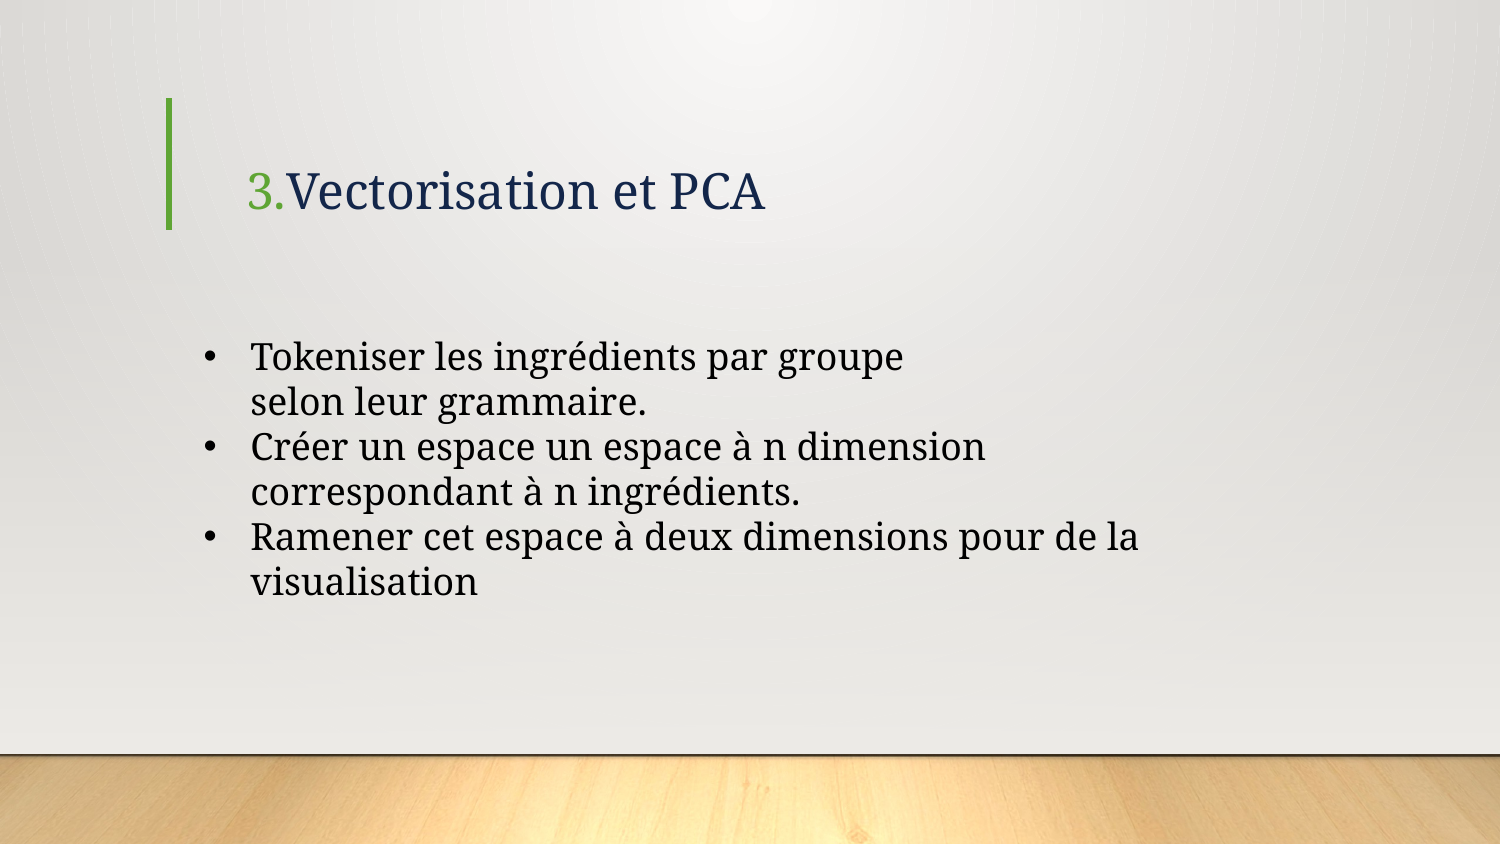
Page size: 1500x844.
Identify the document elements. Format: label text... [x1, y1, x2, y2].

picture [0, 754, 1500, 844]
text_box Vectorisation et PCA [246, 111, 1399, 276]
text_box Tokeniser les ingrédients par groupe selon leur grammaire. Créer un espace un espace à n dimension correspondant à n ingrédients. Ramener cet espace à deux dimensions pour de la visualisation [188, 325, 1253, 611]
